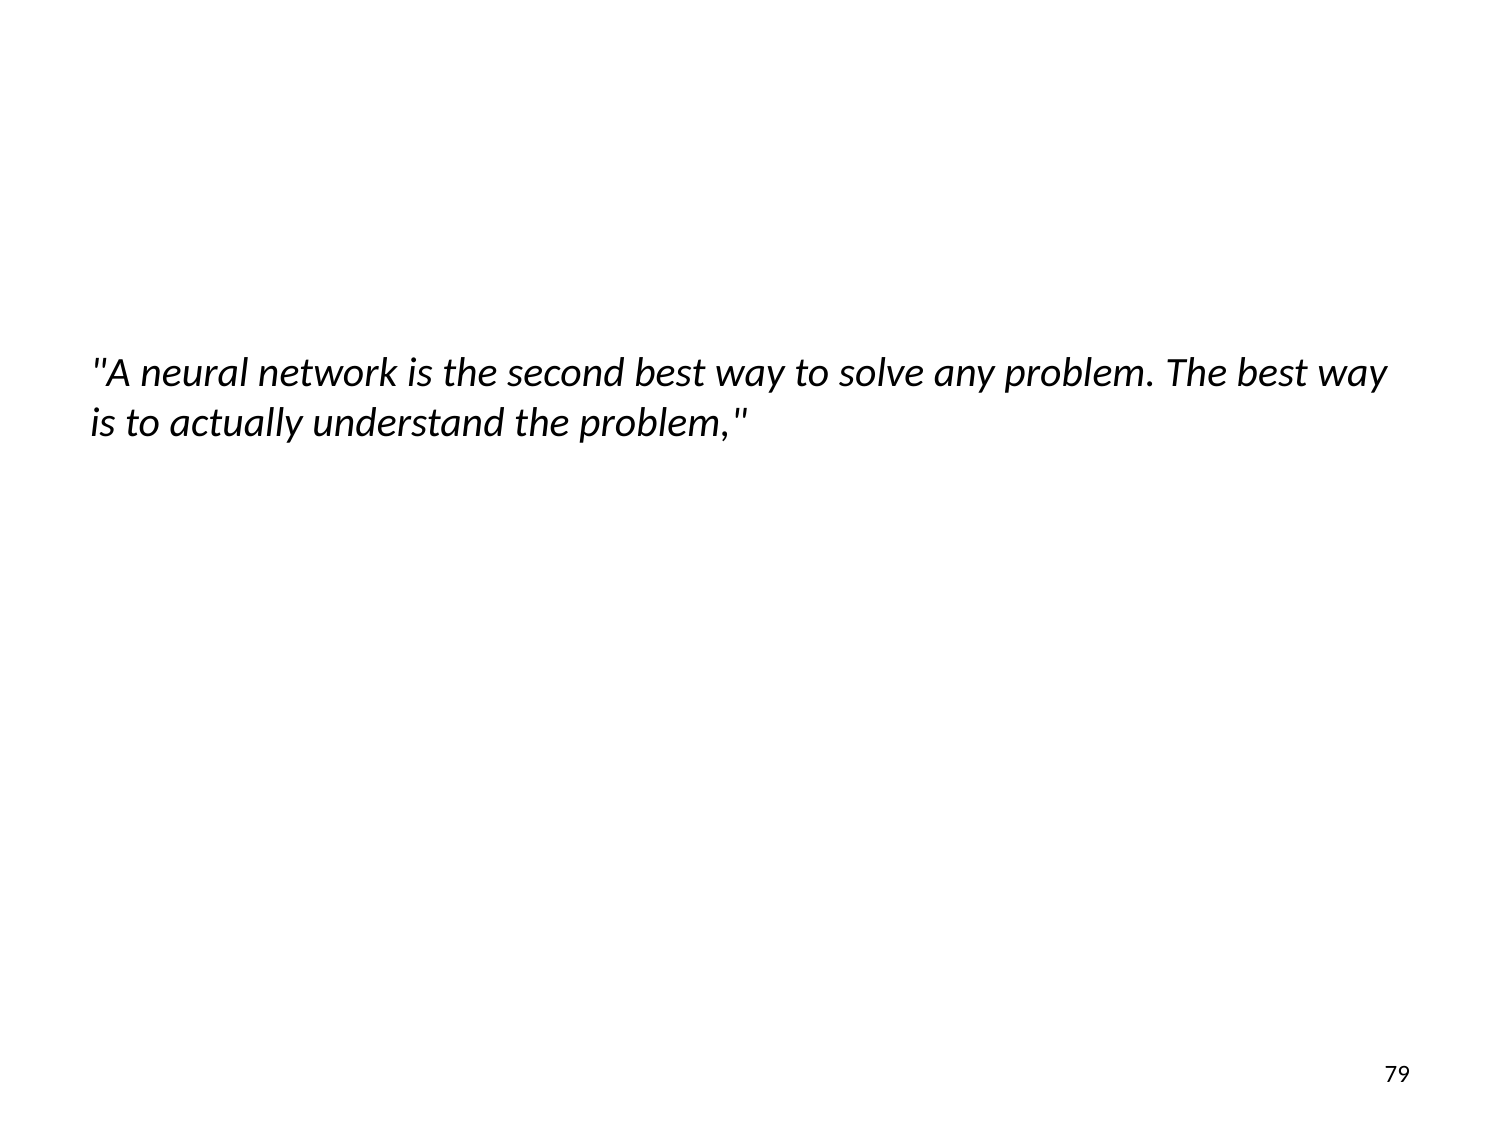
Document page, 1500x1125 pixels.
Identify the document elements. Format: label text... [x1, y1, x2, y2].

list "A neural network is the second best way to solve any problem. The best way is to actually understand the problem," [75, 337, 1425, 1005]
slide_number 79 [1074, 1042, 1425, 1103]
